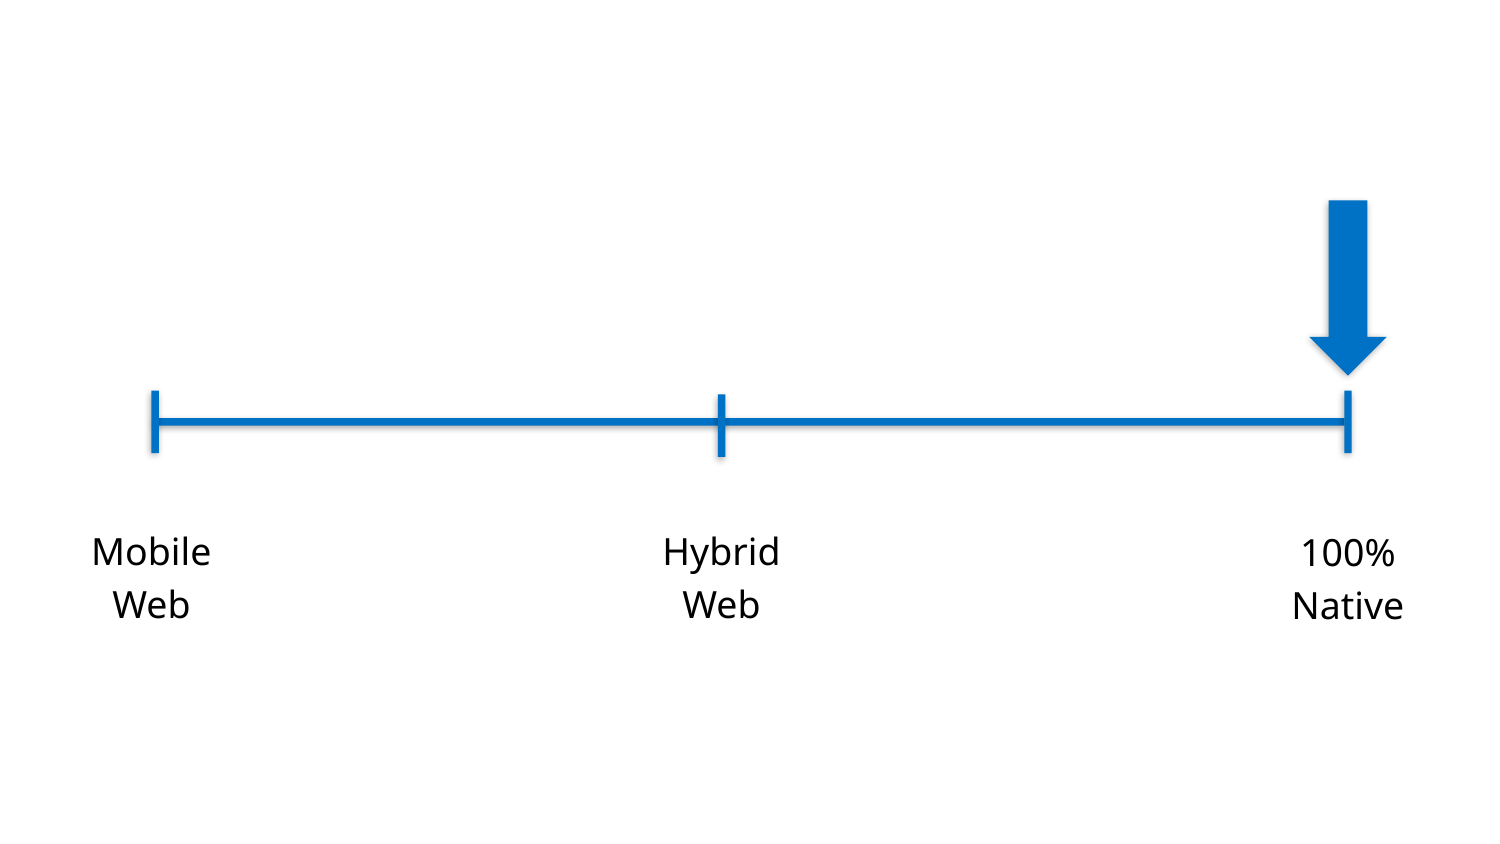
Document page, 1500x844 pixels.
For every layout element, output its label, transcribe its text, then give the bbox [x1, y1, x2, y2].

text_box [717, 393, 726, 458]
text_box 100% Native [1261, 510, 1435, 652]
text_box [1308, 199, 1388, 377]
text_box Hybrid Web [632, 509, 811, 651]
text_box Mobile Web [61, 509, 242, 651]
text_box [151, 390, 160, 454]
text_box [1344, 390, 1352, 454]
text_box [730, 417, 1338, 426]
text_box [164, 417, 712, 426]
